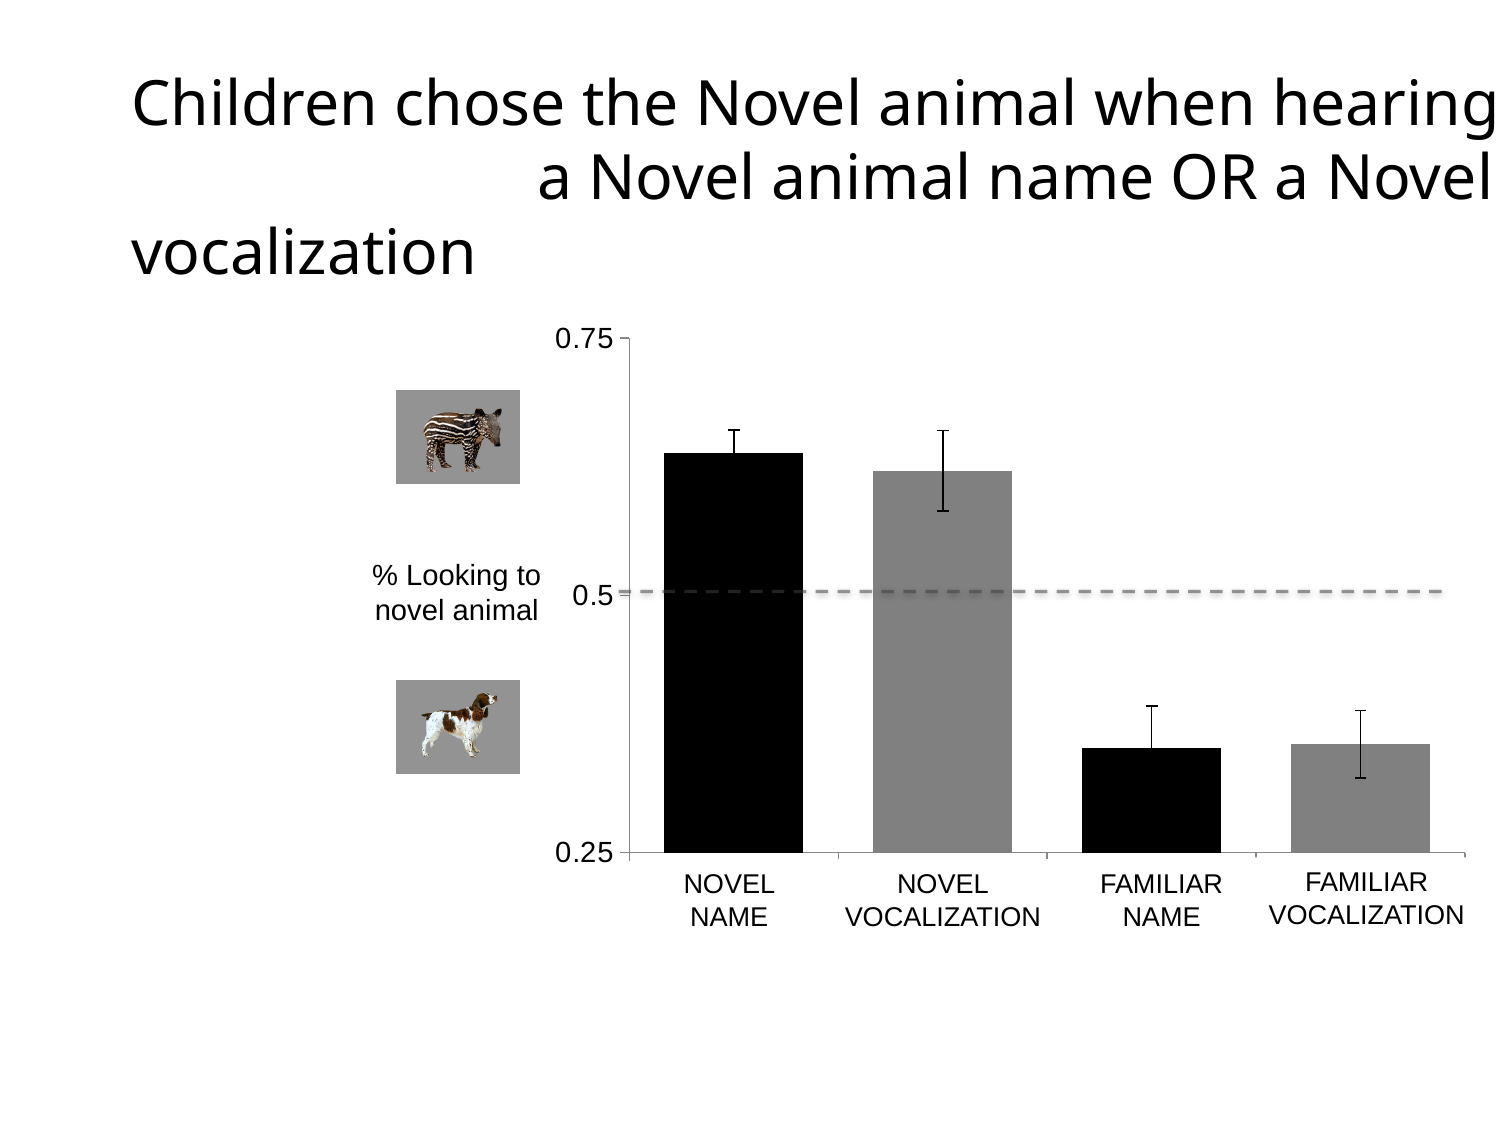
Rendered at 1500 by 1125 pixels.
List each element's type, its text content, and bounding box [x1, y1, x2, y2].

text_box FAMILIAR NAME [1047, 908, 1275, 939]
text_box NOVEL NAME [648, 908, 811, 939]
text_box NOVEL VOCALIZATION [829, 908, 1047, 939]
text_box FAMILIAR VOCALIZATION [1252, 908, 1480, 938]
text_box Children chose the Novel animal when hearing a Novel animal name OR a Novel vocalization [116, 55, 1500, 295]
chart [535, 309, 1485, 900]
picture [396, 390, 520, 484]
picture [396, 680, 520, 774]
text_box % Looking to novel animal [329, 549, 530, 634]
